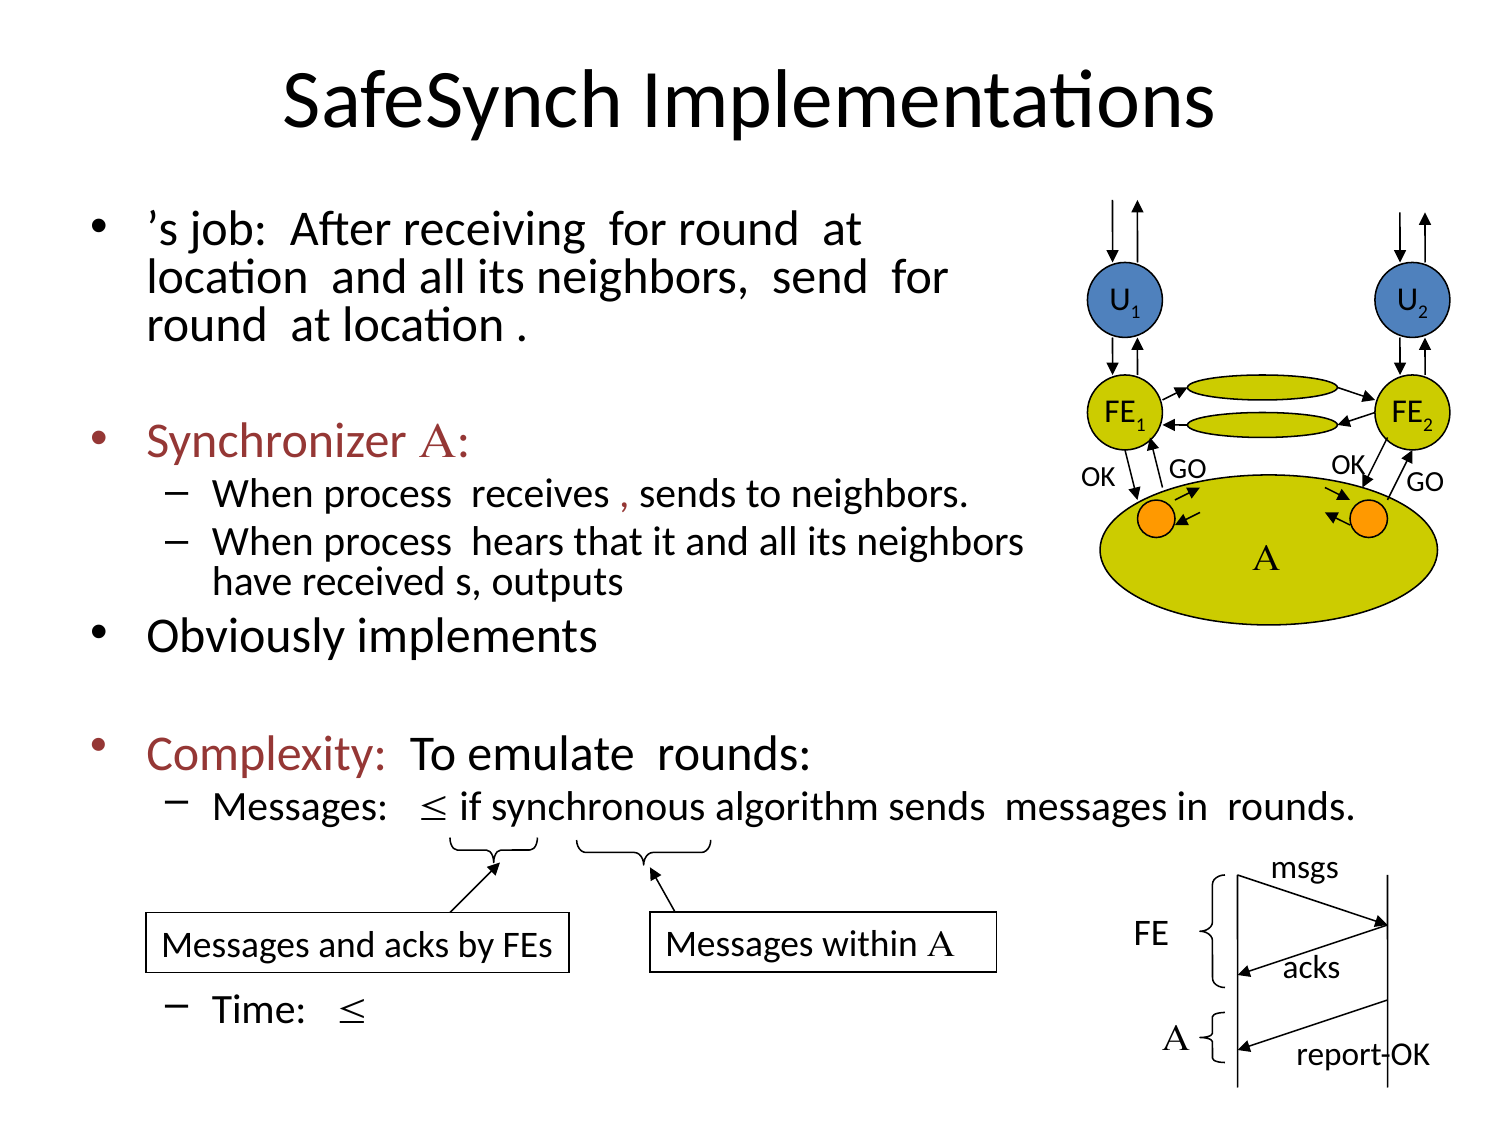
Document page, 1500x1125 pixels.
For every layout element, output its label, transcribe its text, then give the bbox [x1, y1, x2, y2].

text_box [1112, 837, 1452, 1088]
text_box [1062, 199, 1464, 626]
title SafeSynch Implementations [37, 0, 1463, 188]
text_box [112, 837, 585, 975]
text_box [587, 837, 997, 974]
